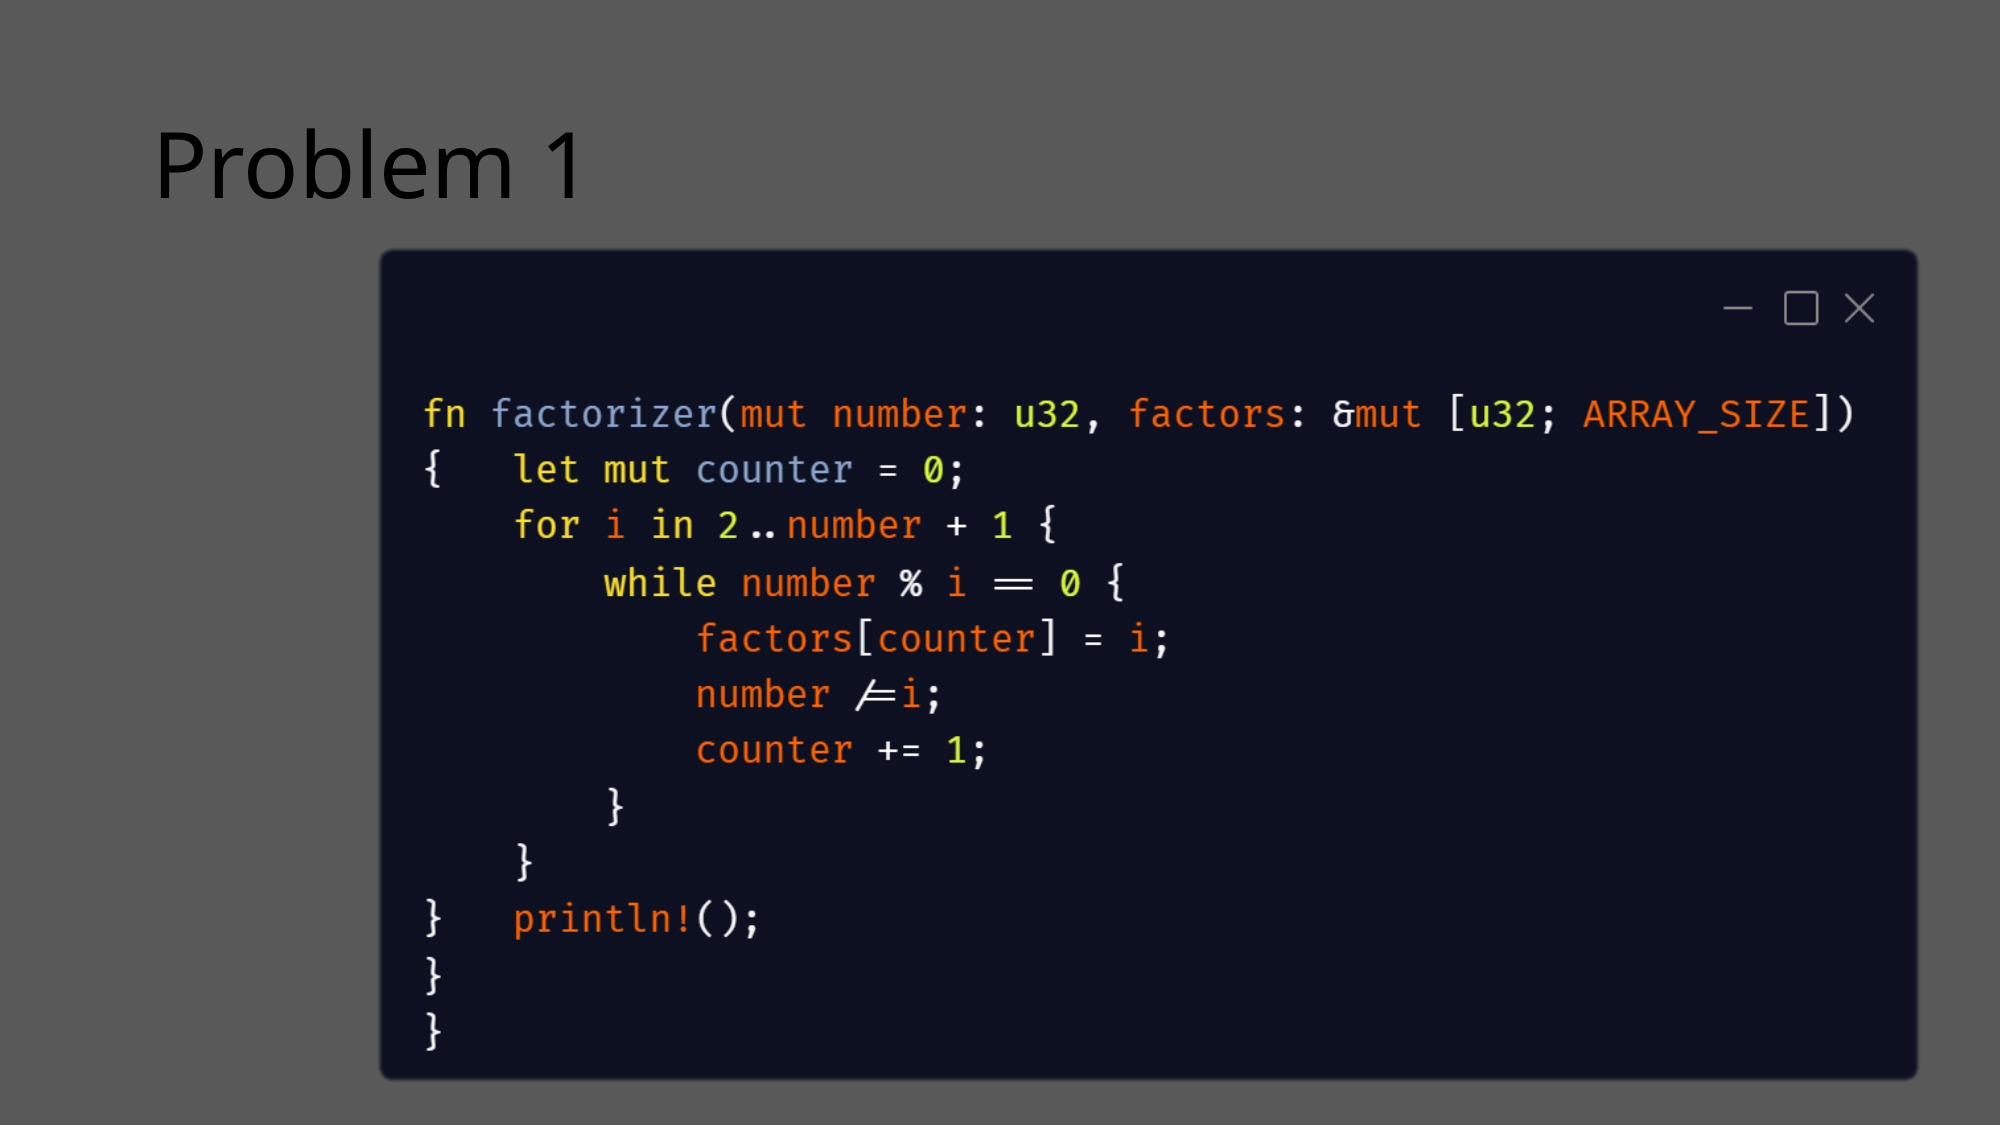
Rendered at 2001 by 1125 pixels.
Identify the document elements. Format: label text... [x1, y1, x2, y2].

picture [230, 101, 2000, 1125]
title Problem 1 [137, 59, 1863, 278]
